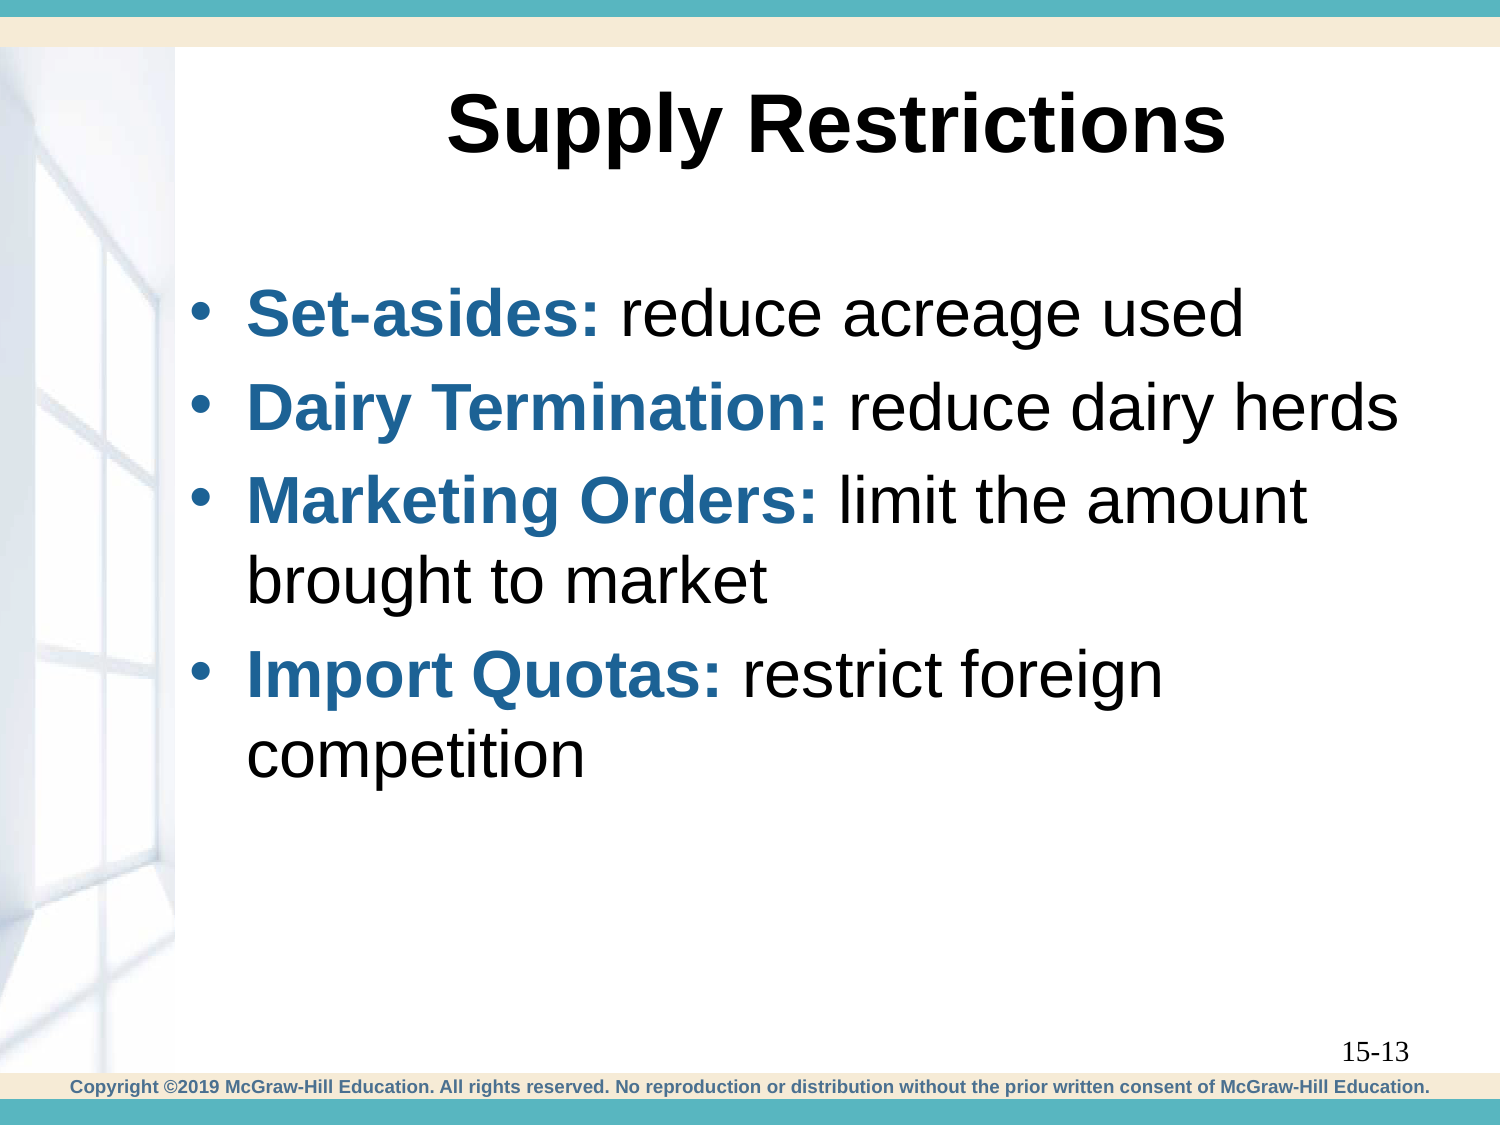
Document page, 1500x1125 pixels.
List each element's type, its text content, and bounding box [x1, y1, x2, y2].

list Set-asides: reduce acreage used Dairy Termination: reduce dairy herds Marketing Orders: limit the amount brought to market Import Quotas: restrict foreign competition [174, 262, 1425, 1005]
title Supply Restrictions [174, 0, 1500, 238]
slide_number 15-13 [1074, 1024, 1425, 1103]
